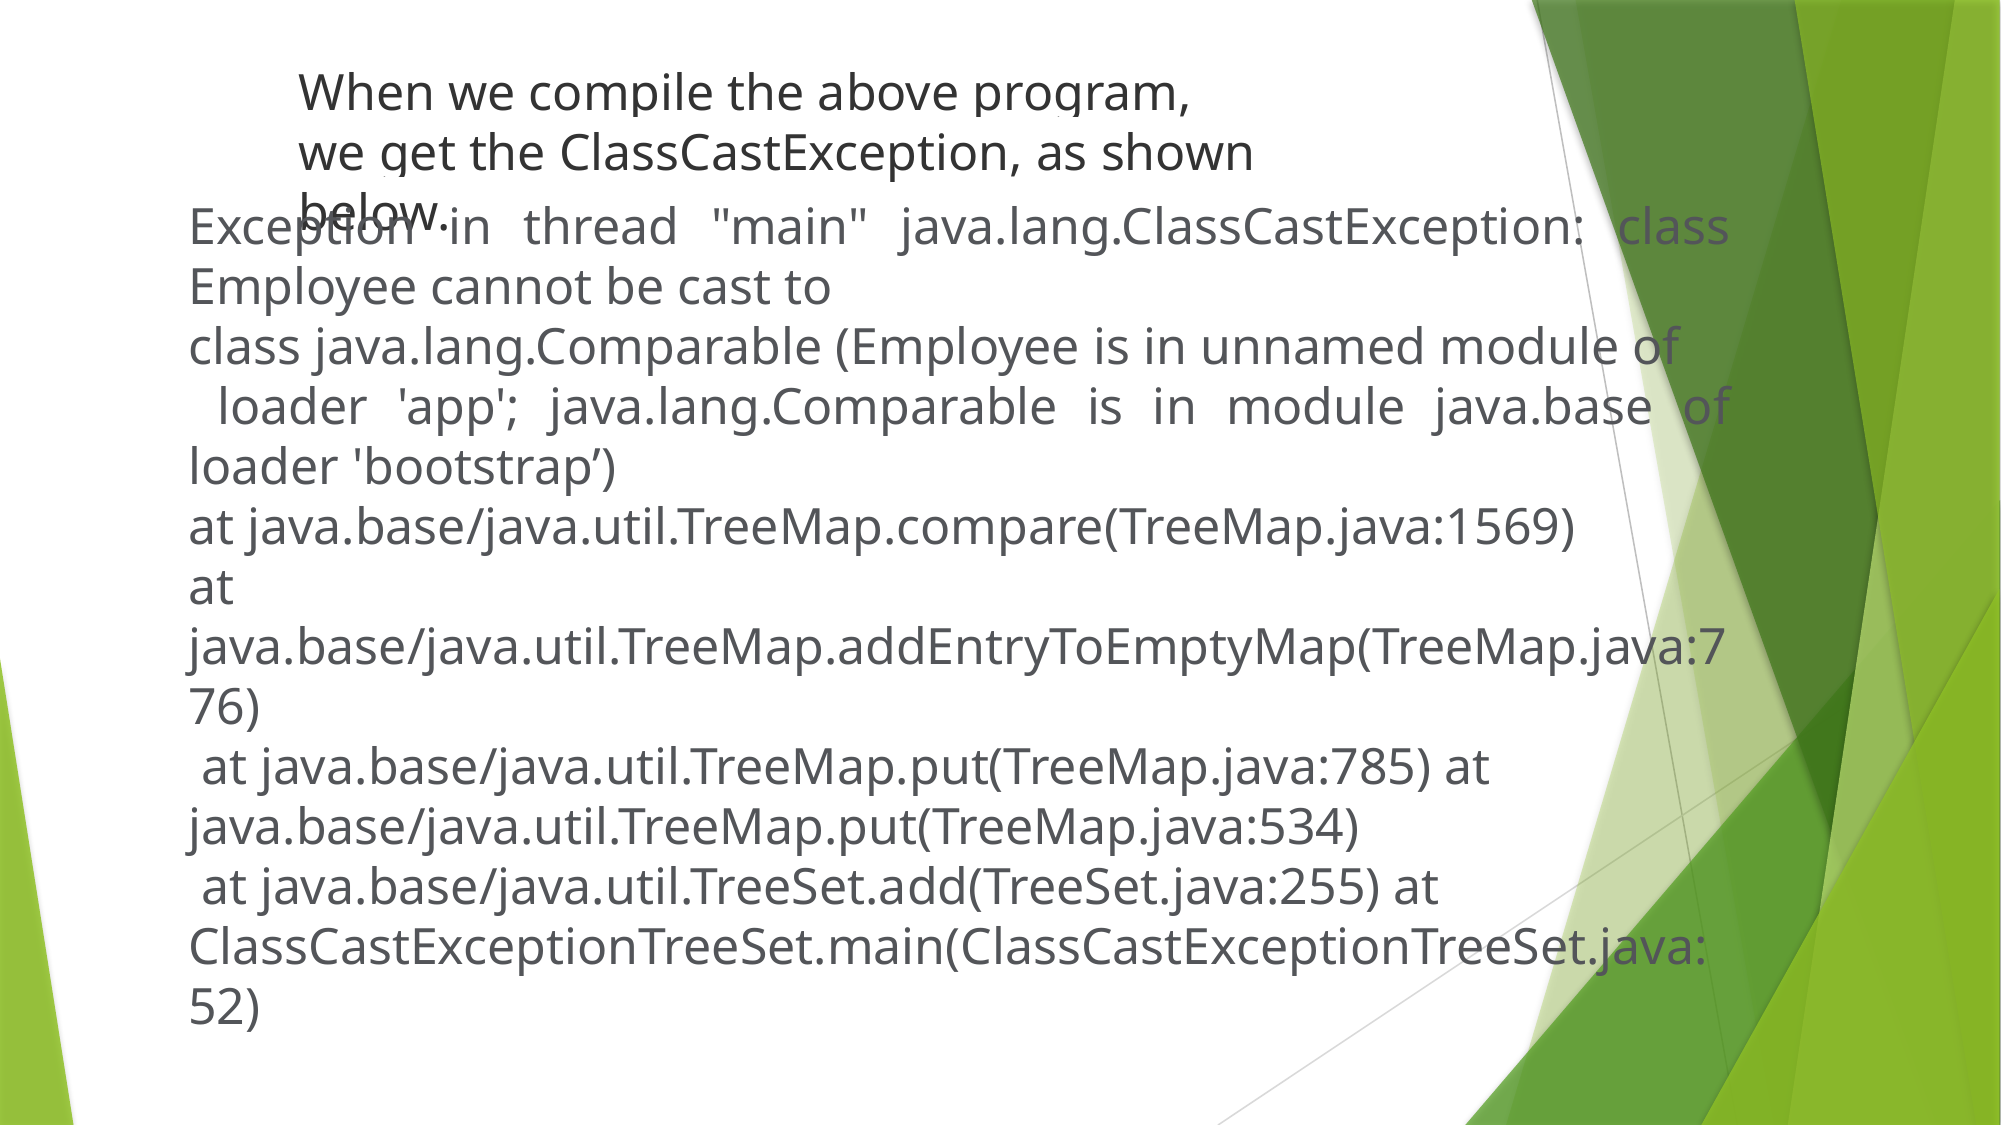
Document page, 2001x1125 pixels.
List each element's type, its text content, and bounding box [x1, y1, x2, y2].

text_box When we compile the above program, we get the ClassCastException, as shown below. [284, 53, 1286, 186]
text_box Exception in thread "main" java.lang.ClassCastException: class Employee cannot be cast to class java.lang.Comparable (Employee is in unnamed module of loader 'app'; java.lang.Comparable is in module java.base of loader 'bootstrap’) at java.base/java.util.TreeMap.compare(TreeMap.java:1569) at java.base/java.util.TreeMap.addEntryToEmptyMap(TreeMap.java:776) at java.base/java.util.TreeMap.put(TreeMap.java:785) at java.base/java.util.TreeMap.put(TreeMap.java:534) at java.base/java.util.TreeSet.add(TreeSet.java:255) at ClassCastExceptionTreeSet.main(ClassCastExceptionTreeSet.java:52) [173, 186, 1747, 1042]
